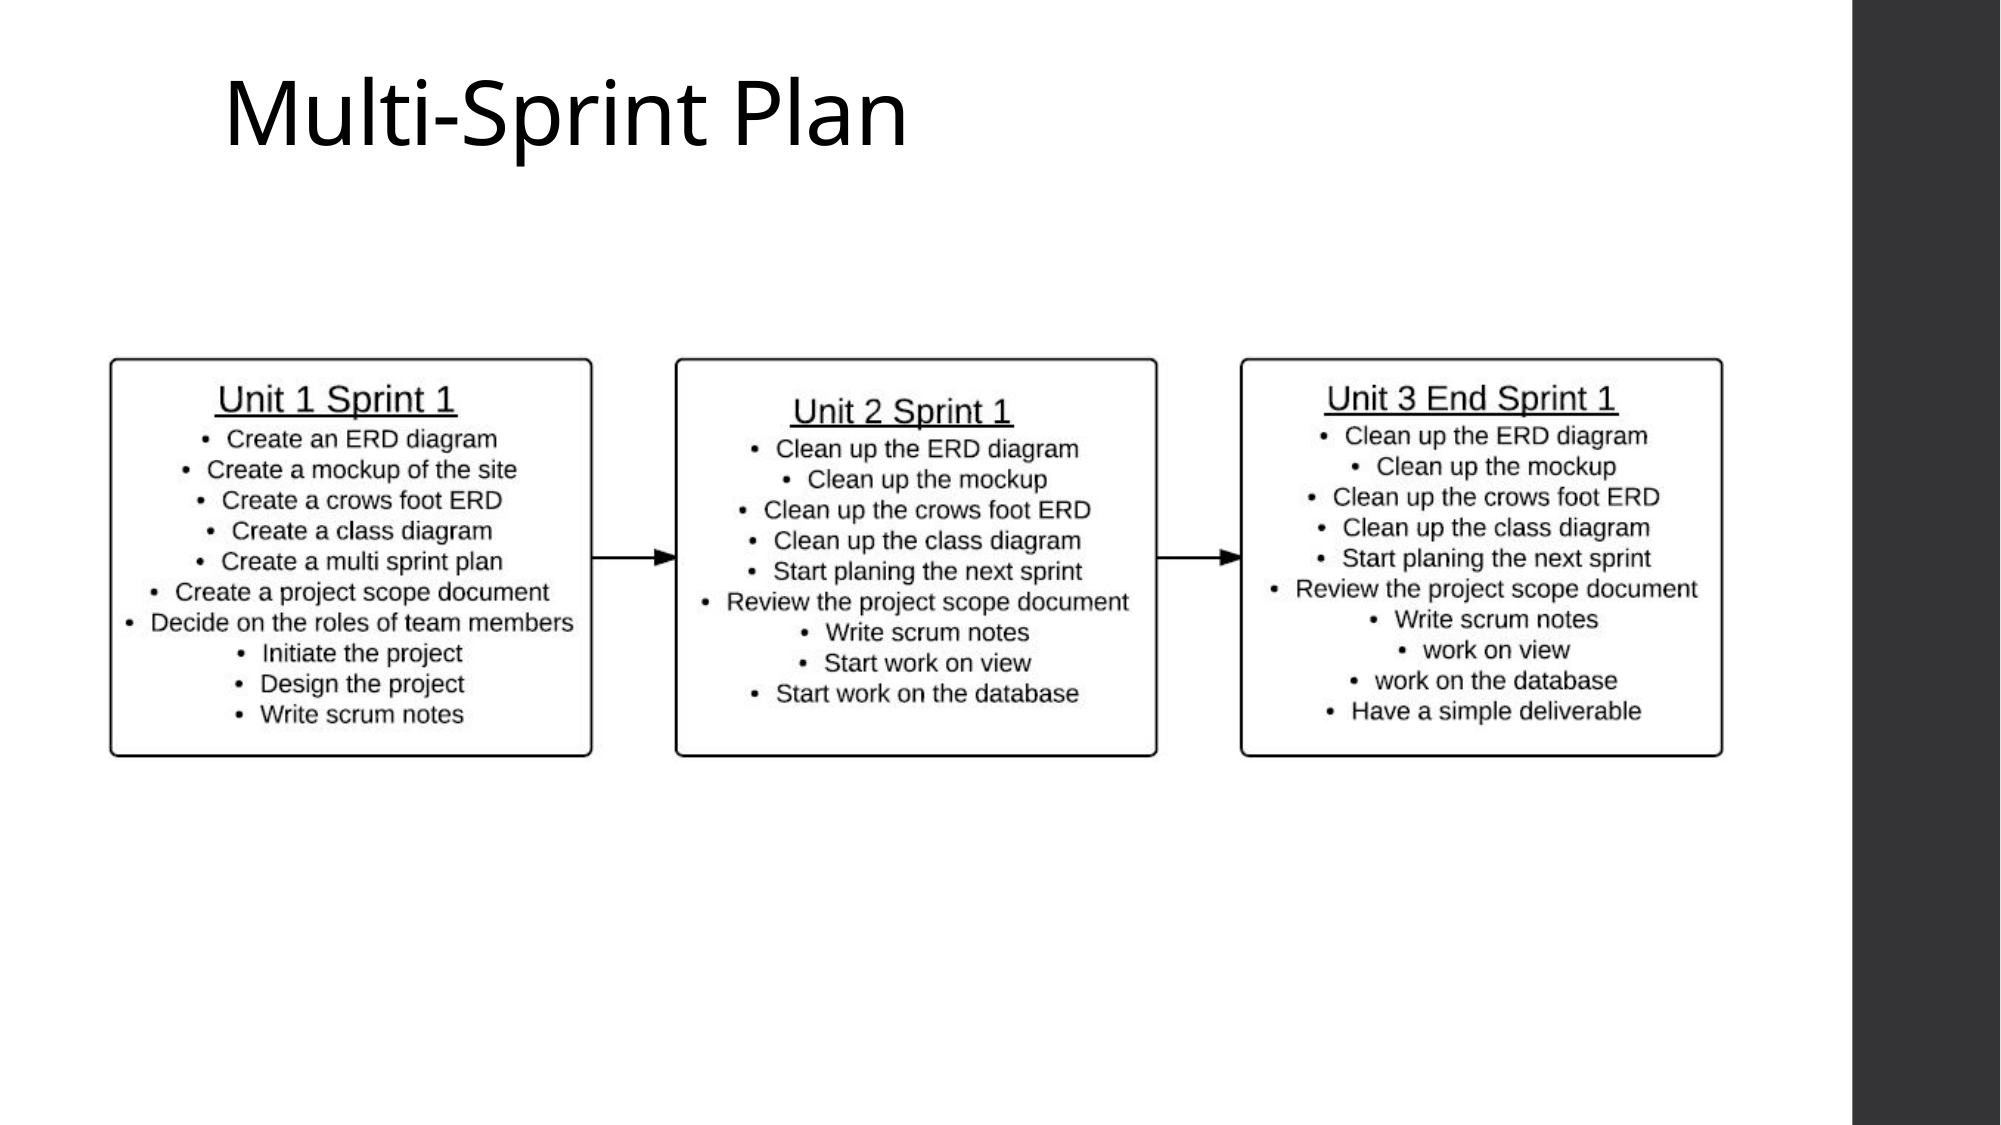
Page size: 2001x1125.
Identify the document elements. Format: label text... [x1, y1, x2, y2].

title Multi-Sprint Plan [206, 60, 1797, 173]
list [107, 354, 1727, 762]
